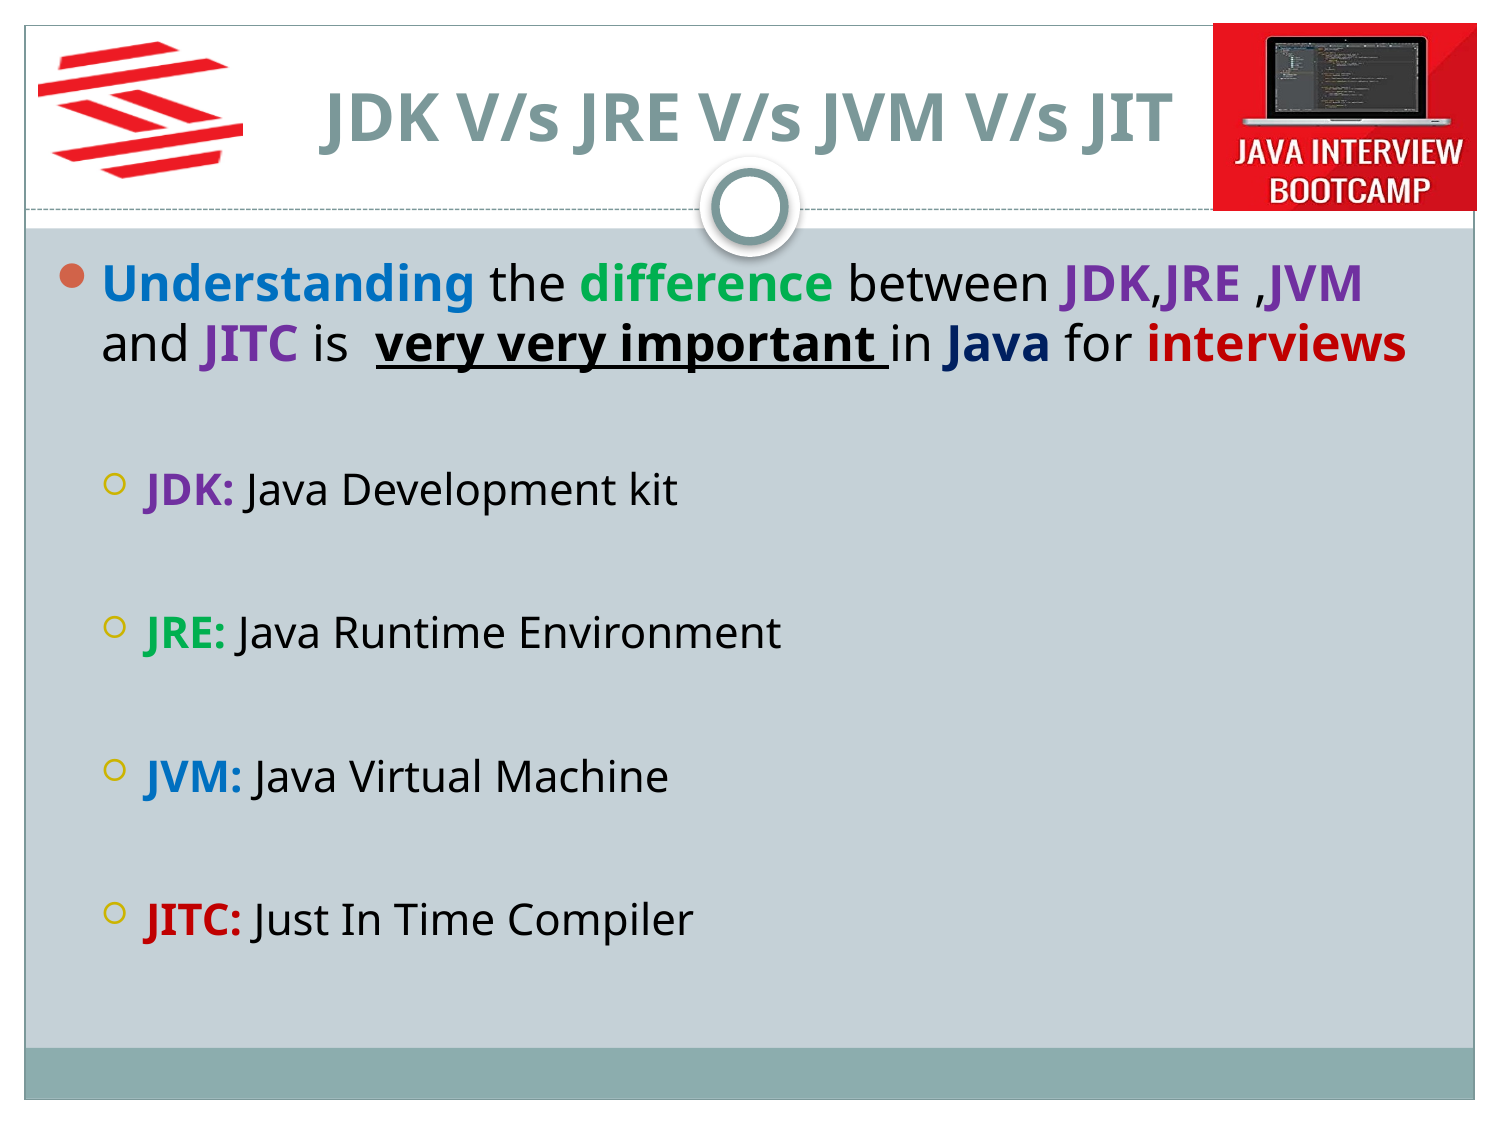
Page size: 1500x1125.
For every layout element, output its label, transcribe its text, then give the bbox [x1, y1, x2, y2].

title JDK V/s JRE V/s JVM V/s JIT [237, 37, 1206, 162]
picture [1213, 23, 1477, 212]
picture [37, 40, 243, 185]
list Understanding the difference between JDK,JRE ,JVM and JITC is very very important in Java for interviews JDK: Java Development kit JRE: Java Runtime Environment JVM: Java Virtual Machine JITC: Just In Time Compiler [41, 243, 1471, 1125]
